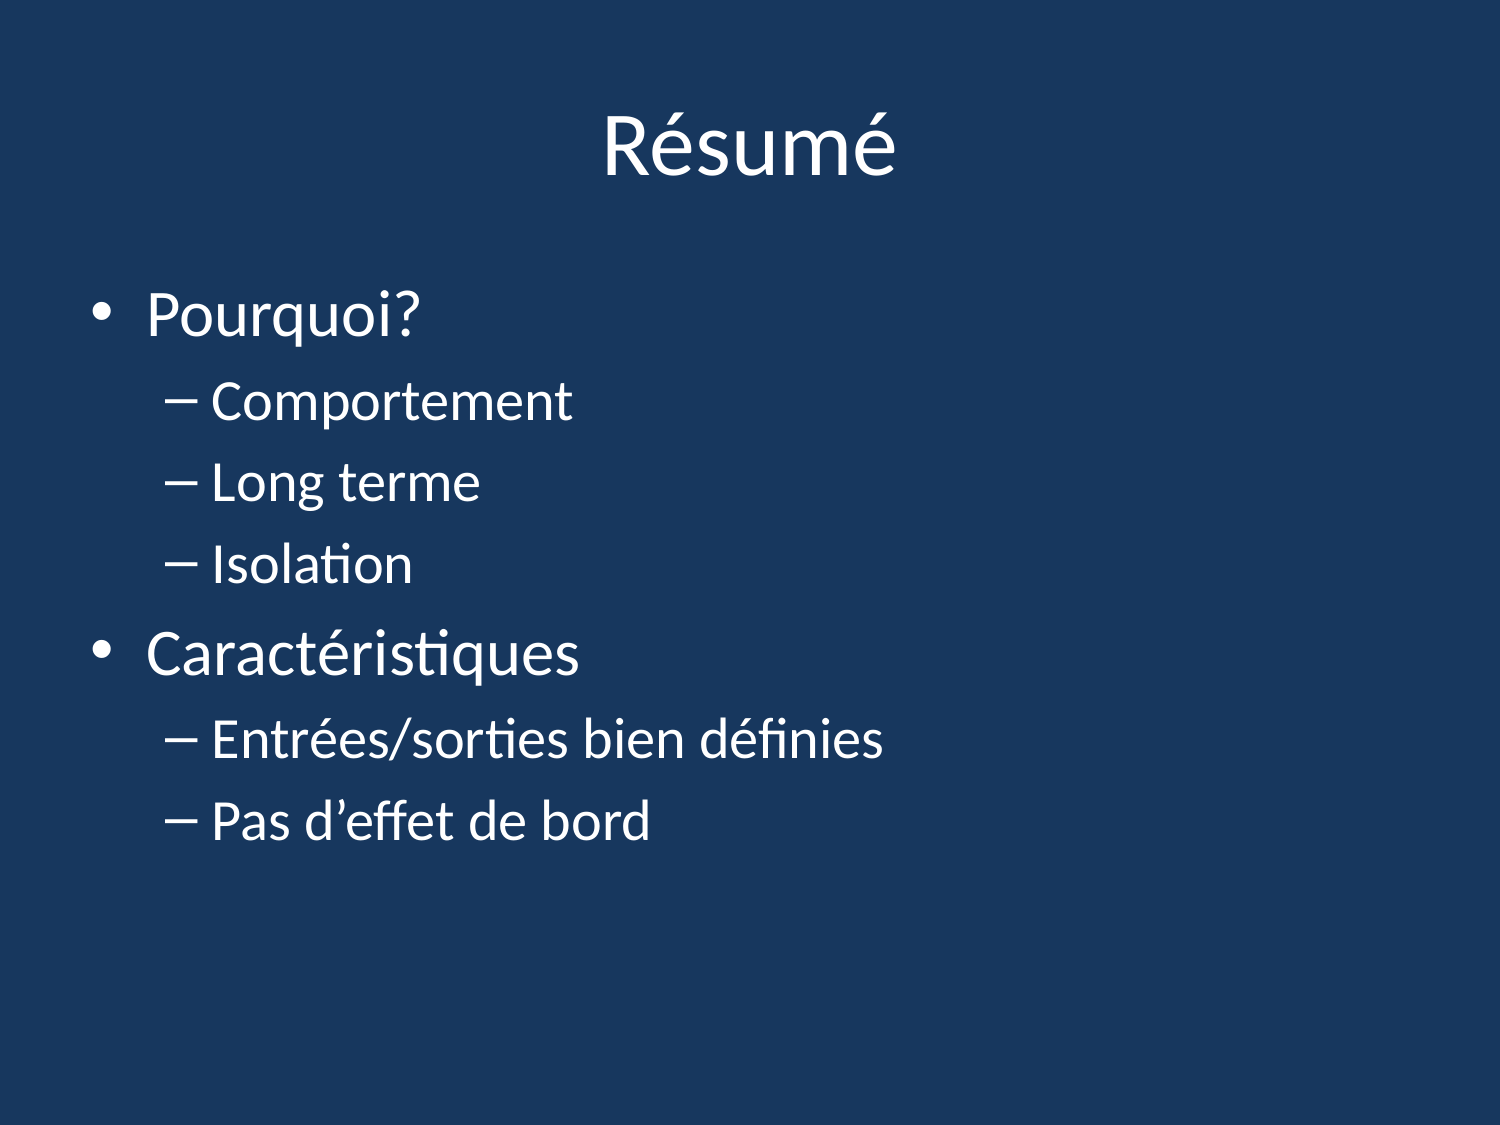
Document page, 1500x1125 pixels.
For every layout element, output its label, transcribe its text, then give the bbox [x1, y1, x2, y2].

list Pourquoi? Comportement Long terme Isolation Caractéristiques Entrées/sorties bien définies Pas d’effet de bord [75, 262, 1425, 1005]
title Résumé [75, 45, 1425, 233]
